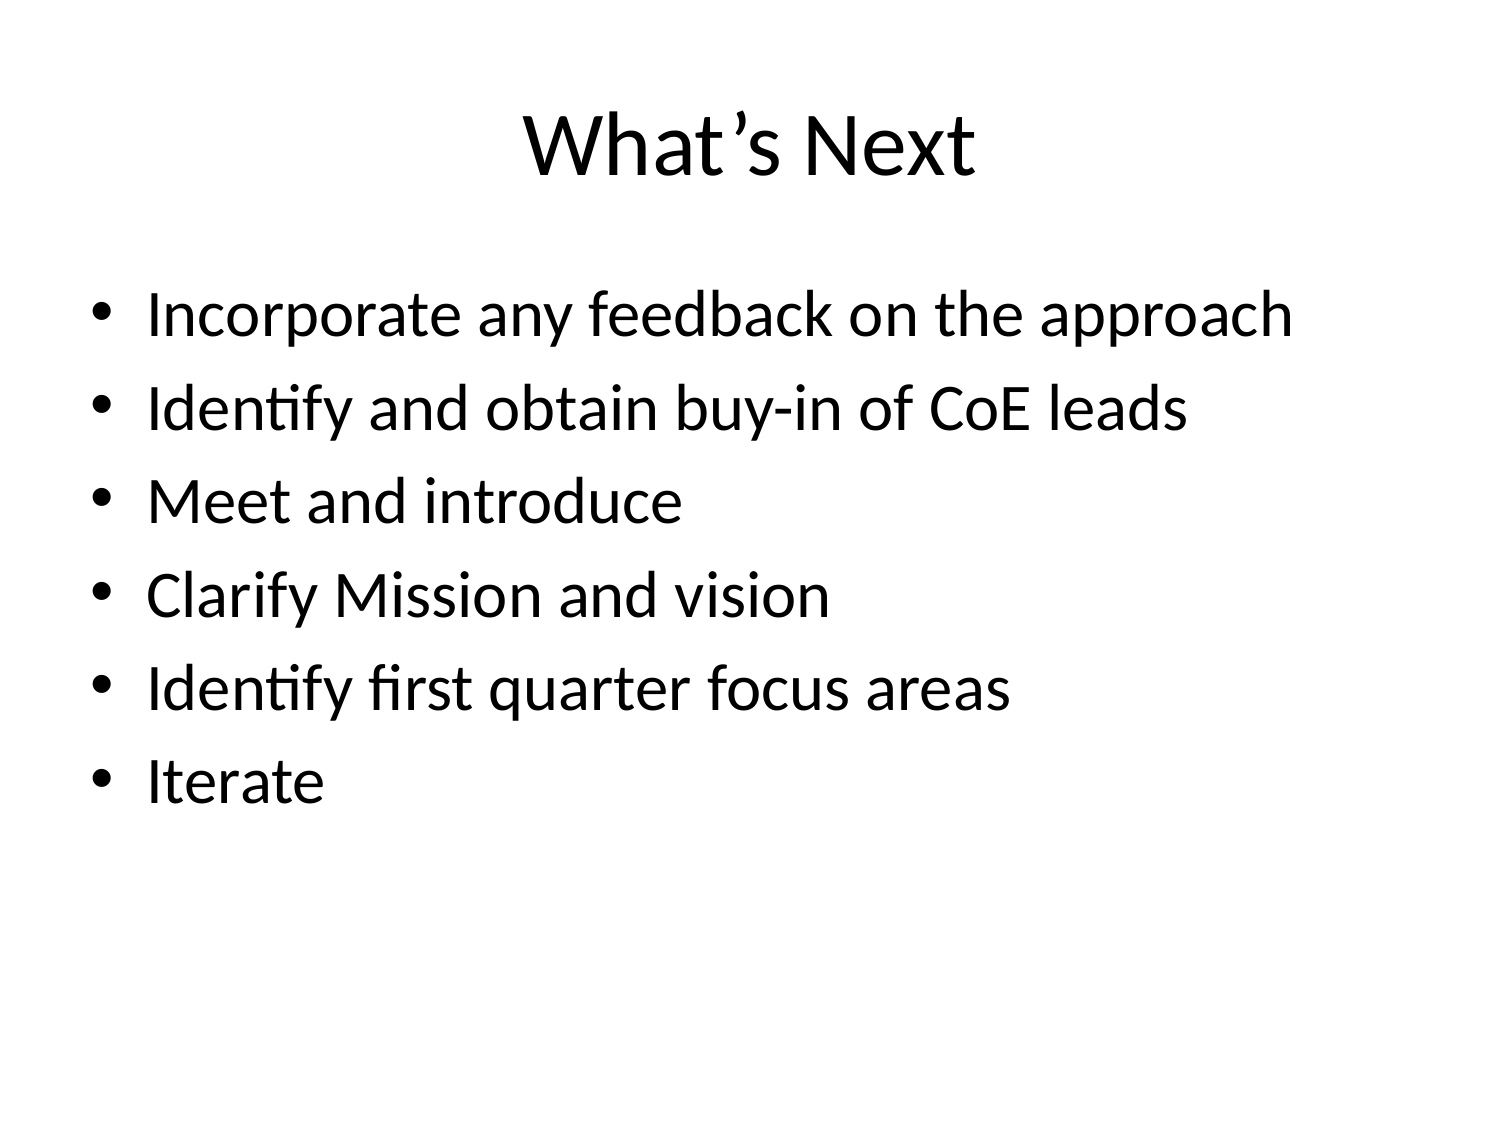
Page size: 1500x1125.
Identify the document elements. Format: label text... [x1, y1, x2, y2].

title What’s Next [75, 45, 1425, 233]
list Incorporate any feedback on the approach Identify and obtain buy-in of CoE leads Meet and introduce Clarify Mission and vision Identify first quarter focus areas Iterate [75, 262, 1425, 1005]
